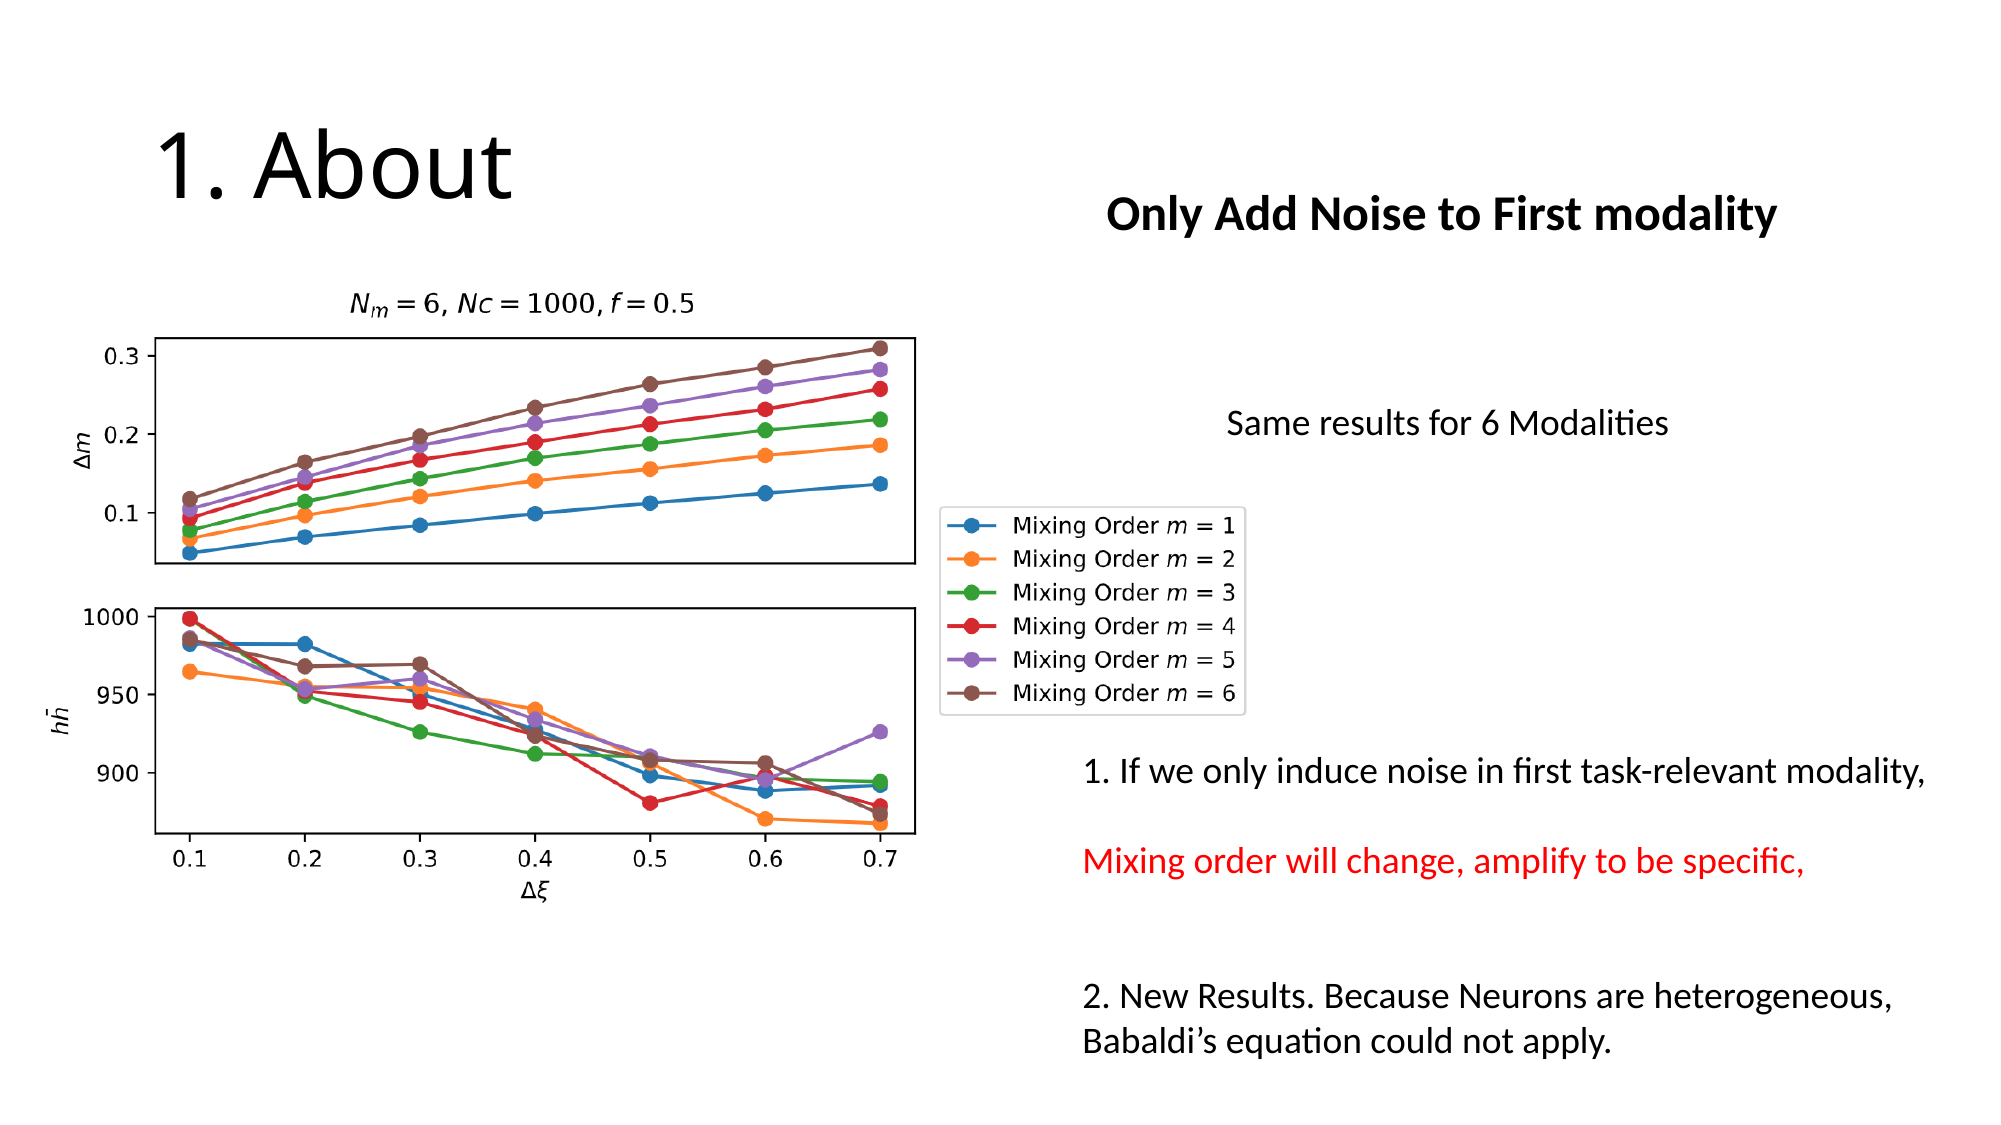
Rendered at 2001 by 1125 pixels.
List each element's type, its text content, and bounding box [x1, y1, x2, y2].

text_box Only Add Noise to First modality [1091, 173, 1805, 248]
text_box Same results for 6 Modalities [1260, 390, 1685, 451]
picture [34, 277, 1260, 906]
